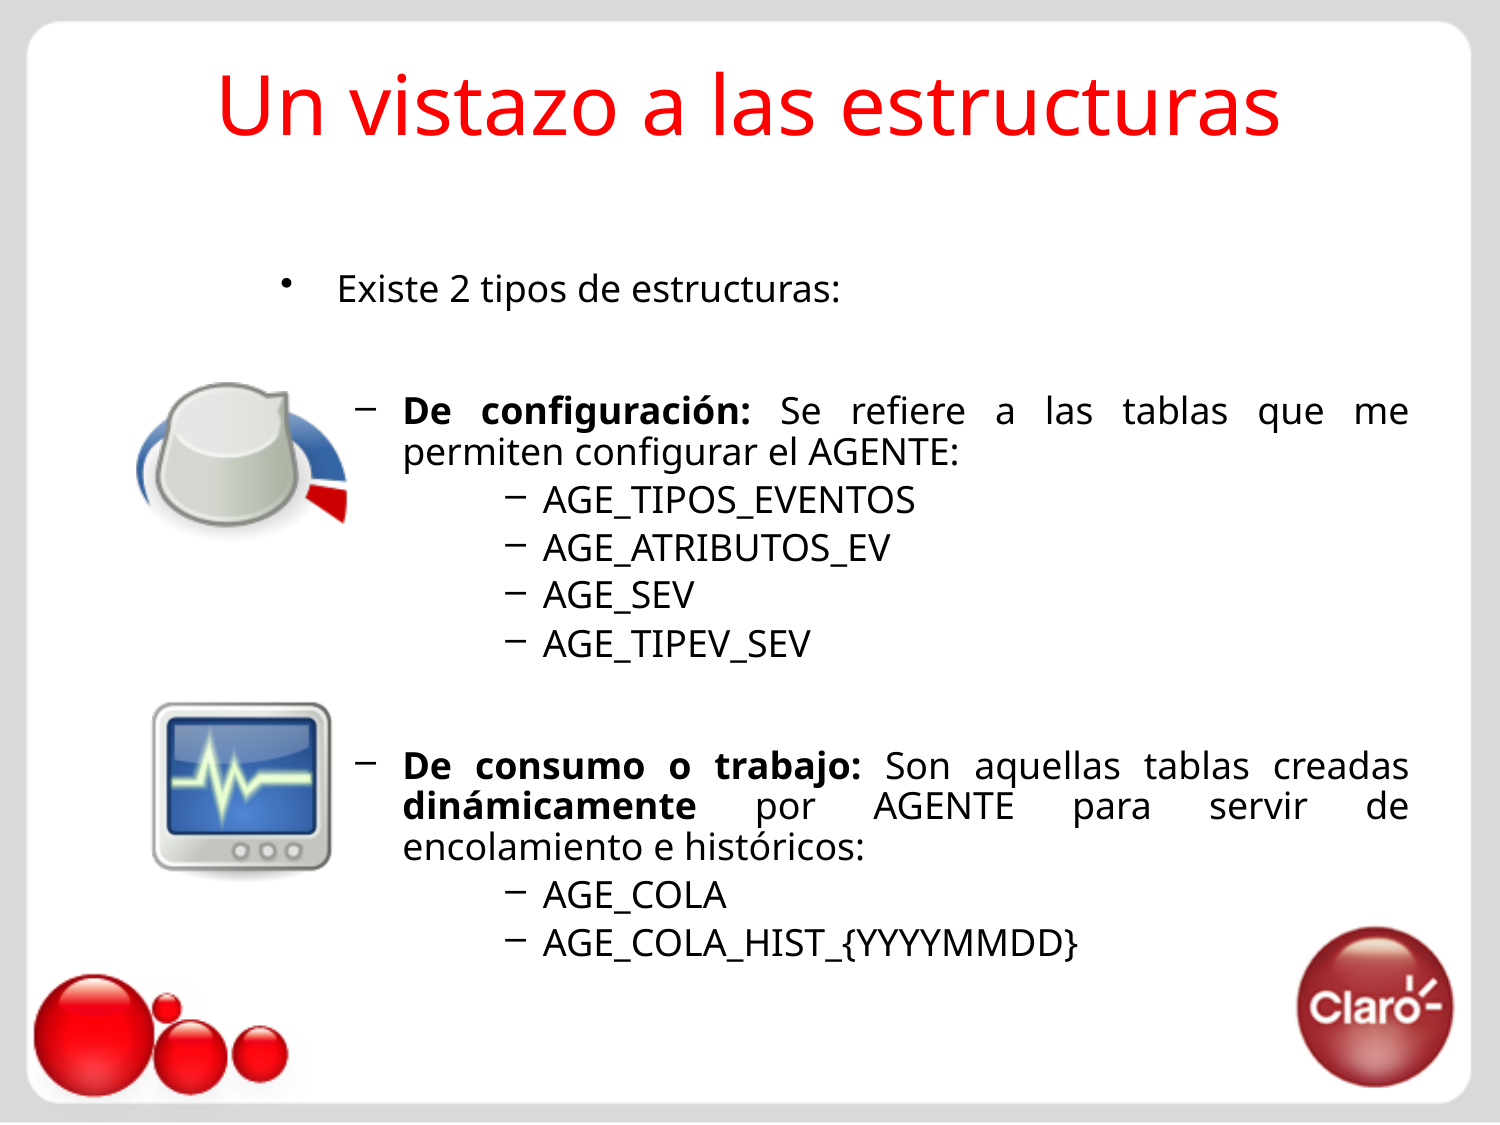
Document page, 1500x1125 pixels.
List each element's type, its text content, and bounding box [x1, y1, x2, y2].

picture [0, 0, 1500, 1125]
title Un vistazo a las estructuras [75, 45, 1425, 233]
list Existe 2 tipos de estructuras: De configuración: Se refiere a las tablas que me permiten configurar el AGENTE: AGE_TIPOS_EVENTOS AGE_ATRIBUTOS_EV AGE_SEV AGE_TIPEV_SEV De consumo o trabajo: Son aquellas tablas creadas dinámicamente por AGENTE para servir de encolamiento e históricos: AGE_COLA AGE_COLA_HIST_{YYYYMMDD} [265, 262, 1425, 1047]
